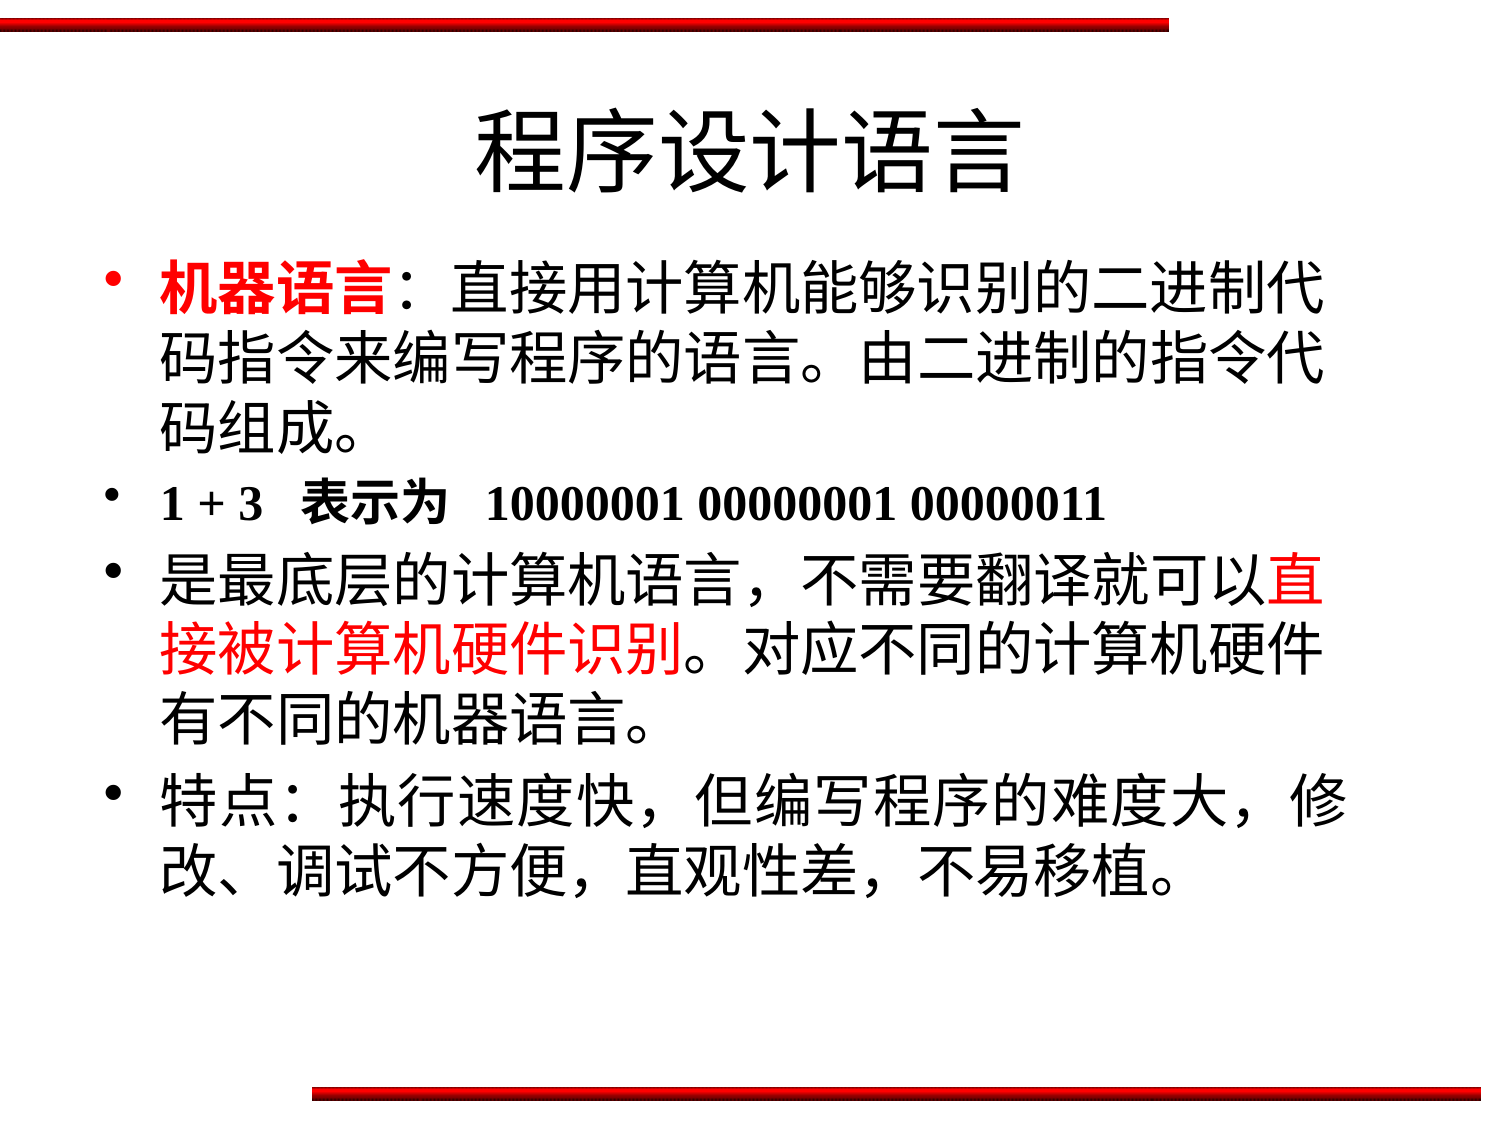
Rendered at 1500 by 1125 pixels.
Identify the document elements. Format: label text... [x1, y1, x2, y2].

list 机器语言：直接用计算机能够识别的二进制代码指令来编写程序的语言。由二进制的指令代码组成。 1 + 3 表示为 10000001 00000001 00000011 是最底层的计算机语言，不需要翻译就可以直接被计算机硬件识别。对应不同的计算机硬件有不同的机器语言。 特点：执行速度快，但编写程序的难度大，修改、调试不方便，直观性差，不易移植。 [88, 243, 1364, 919]
picture [312, 1087, 1481, 1101]
title 程序设计语言 [112, 54, 1388, 243]
picture [0, 18, 1169, 33]
